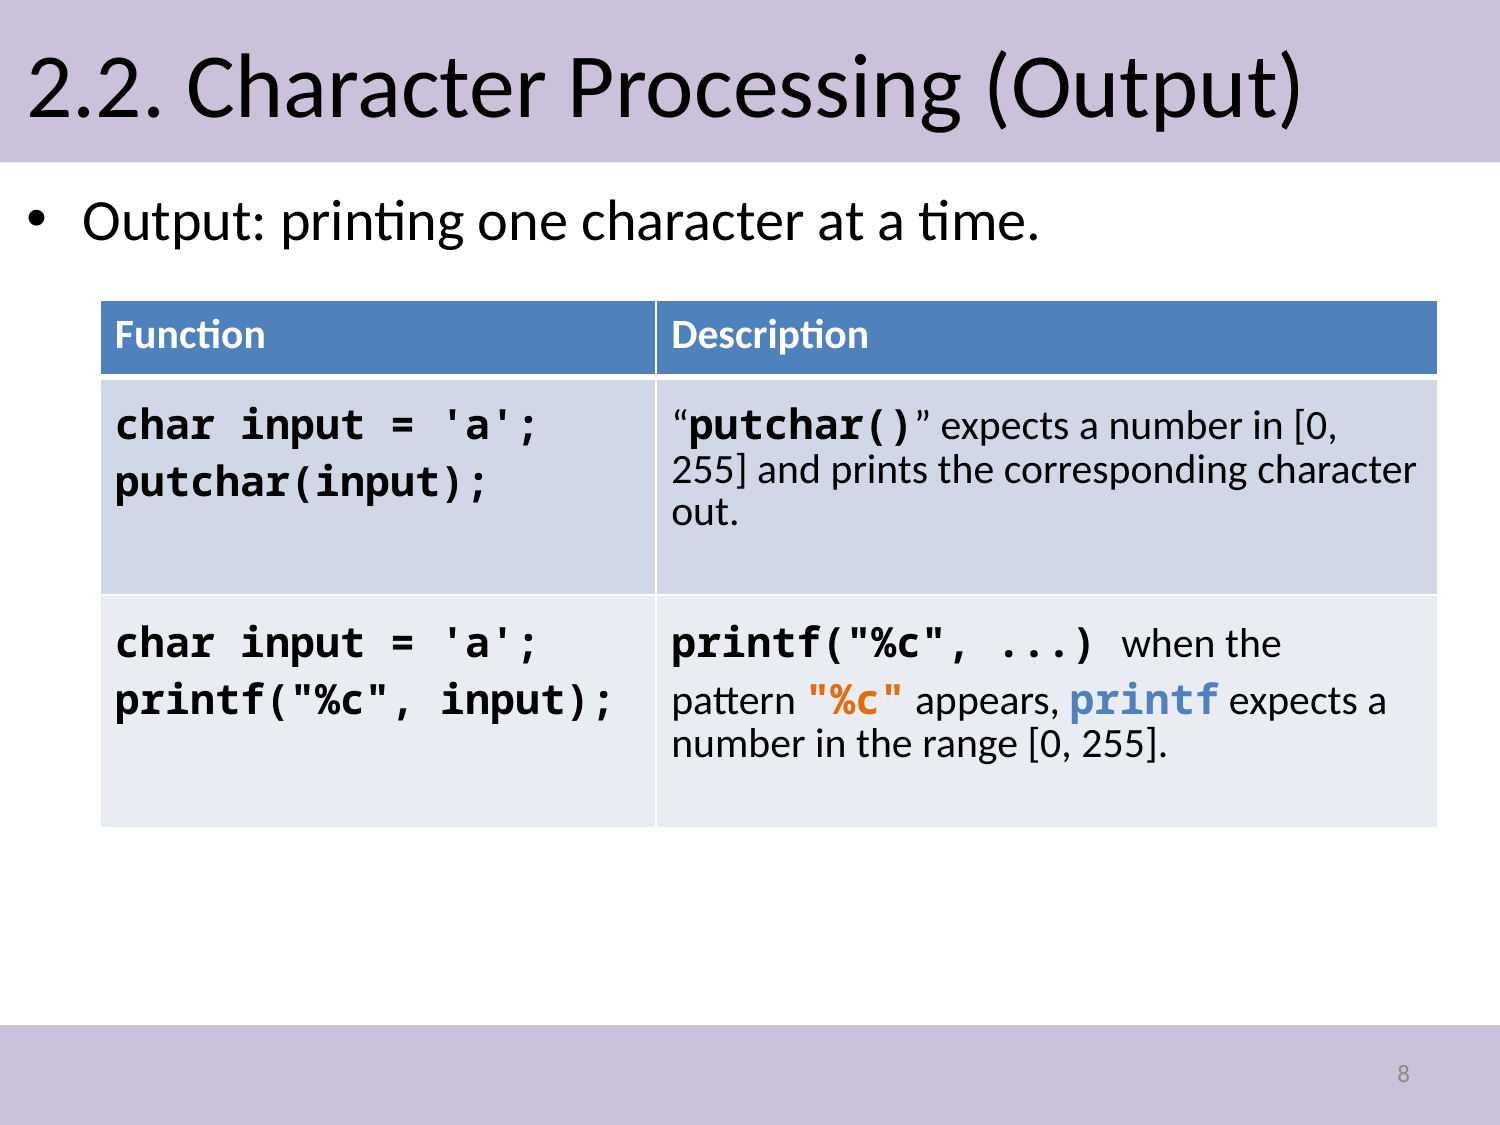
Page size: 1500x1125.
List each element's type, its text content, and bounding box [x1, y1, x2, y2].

table_cell printf("%c", ...) when the pattern "%c" appears, printf expects a number in the range [0, 255]. [657, 596, 1437, 827]
table_header Function [101, 301, 655, 374]
title 2.2. Character Processing (Output) [11, 12, 1488, 150]
table_cell “putchar()” expects a number in [0, 255] and prints the corresponding character out. [657, 380, 1437, 594]
table_cell char input = 'a'; putchar(input); [101, 380, 655, 594]
table_header Description [657, 301, 1437, 374]
list Output: printing one character at a time. [11, 174, 1477, 1013]
table_cell char input = 'a'; printf("%c", input); [101, 596, 655, 827]
slide_number 8 [1074, 1042, 1425, 1103]
